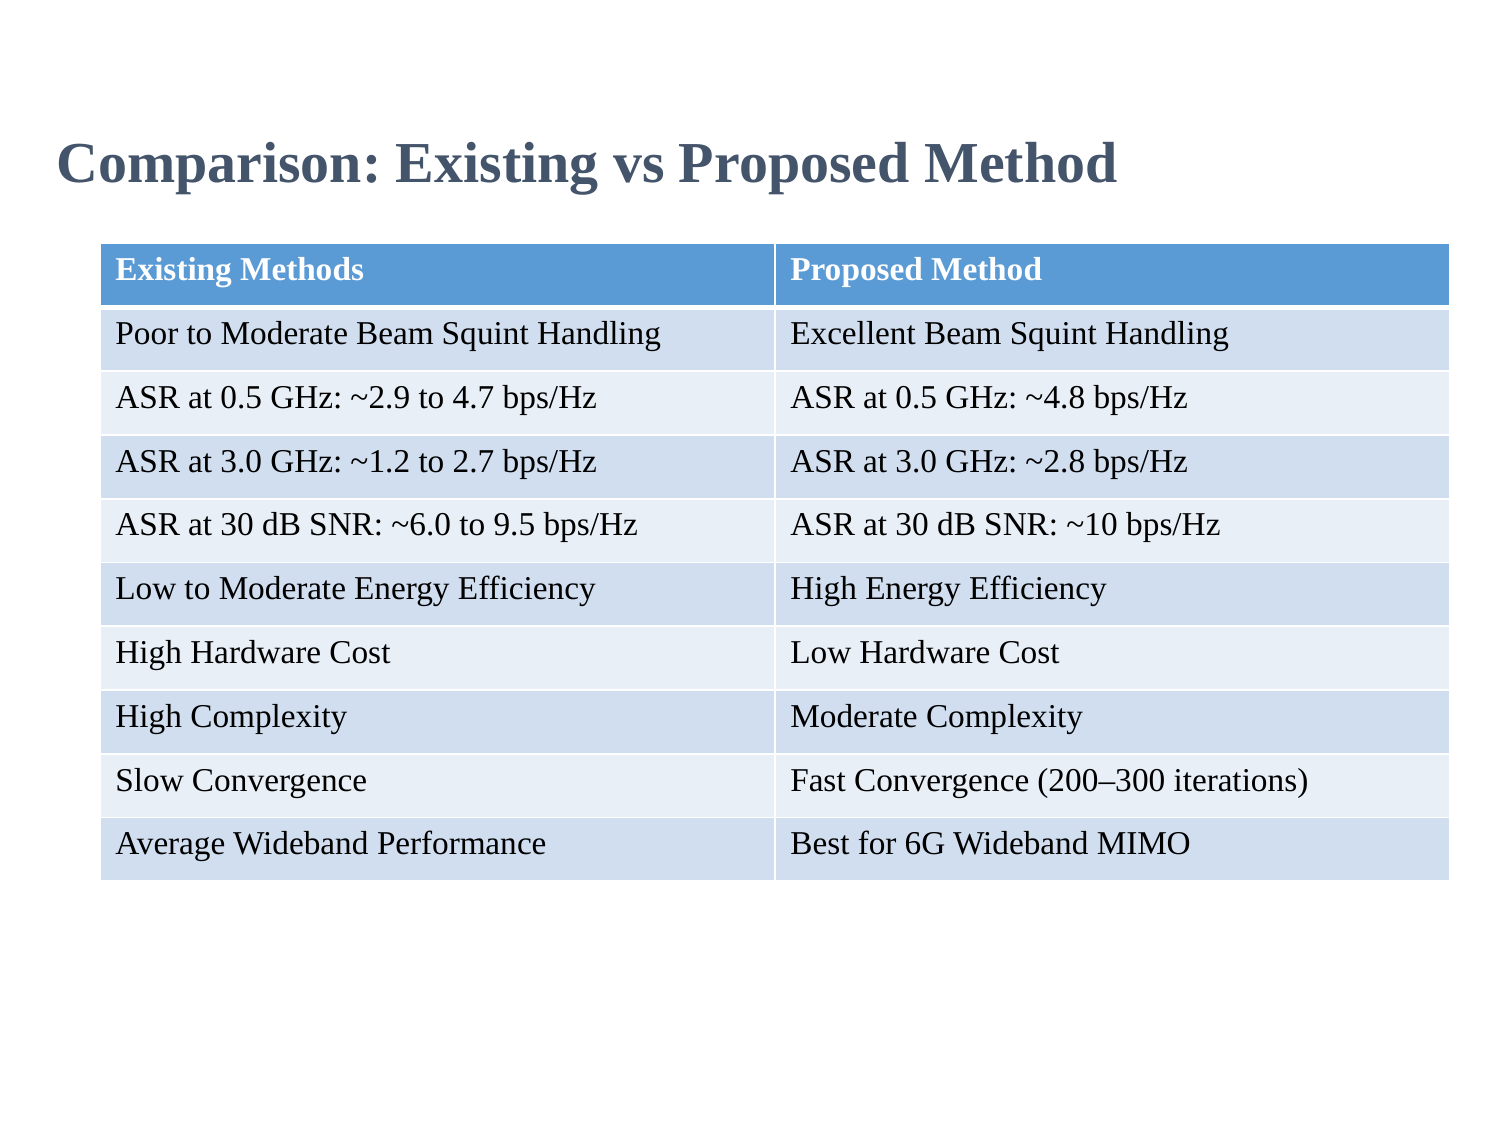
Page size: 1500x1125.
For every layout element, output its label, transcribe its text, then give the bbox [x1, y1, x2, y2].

table_header Existing Methods [101, 244, 774, 305]
table_cell ASR at 0.5 GHz: ~2.9 to 4.7 bps/Hz [101, 372, 774, 434]
table_cell Poor to Moderate Beam Squint Handling [101, 310, 774, 370]
table_cell Excellent Beam Squint Handling [776, 310, 1449, 370]
table_cell Average Wideband Performance [101, 818, 774, 880]
table_cell Fast Convergence (200–300 iterations) [776, 755, 1449, 817]
table_cell High Complexity [101, 691, 774, 753]
table_cell ASR at 0.5 GHz: ~4.8 bps/Hz [776, 372, 1449, 434]
table_cell Low to Moderate Energy Efficiency [101, 563, 774, 625]
title Comparison: Existing vs Proposed Method [41, 0, 1336, 203]
table_cell High Energy Efficiency [776, 563, 1449, 625]
table_cell Best for 6G Wideband MIMO [776, 818, 1449, 880]
table_cell ASR at 3.0 GHz: ~2.8 bps/Hz [776, 436, 1449, 498]
table_cell ASR at 3.0 GHz: ~1.2 to 2.7 bps/Hz [101, 436, 774, 498]
table_cell Moderate Complexity [776, 691, 1449, 753]
table_cell ASR at 30 dB SNR: ~6.0 to 9.5 bps/Hz [101, 500, 774, 562]
table_cell Low Hardware Cost [776, 627, 1449, 689]
table_cell ASR at 30 dB SNR: ~10 bps/Hz [776, 500, 1449, 562]
table_cell High Hardware Cost [101, 627, 774, 689]
table_cell Slow Convergence [101, 755, 774, 817]
table_header Proposed Method [776, 244, 1449, 305]
